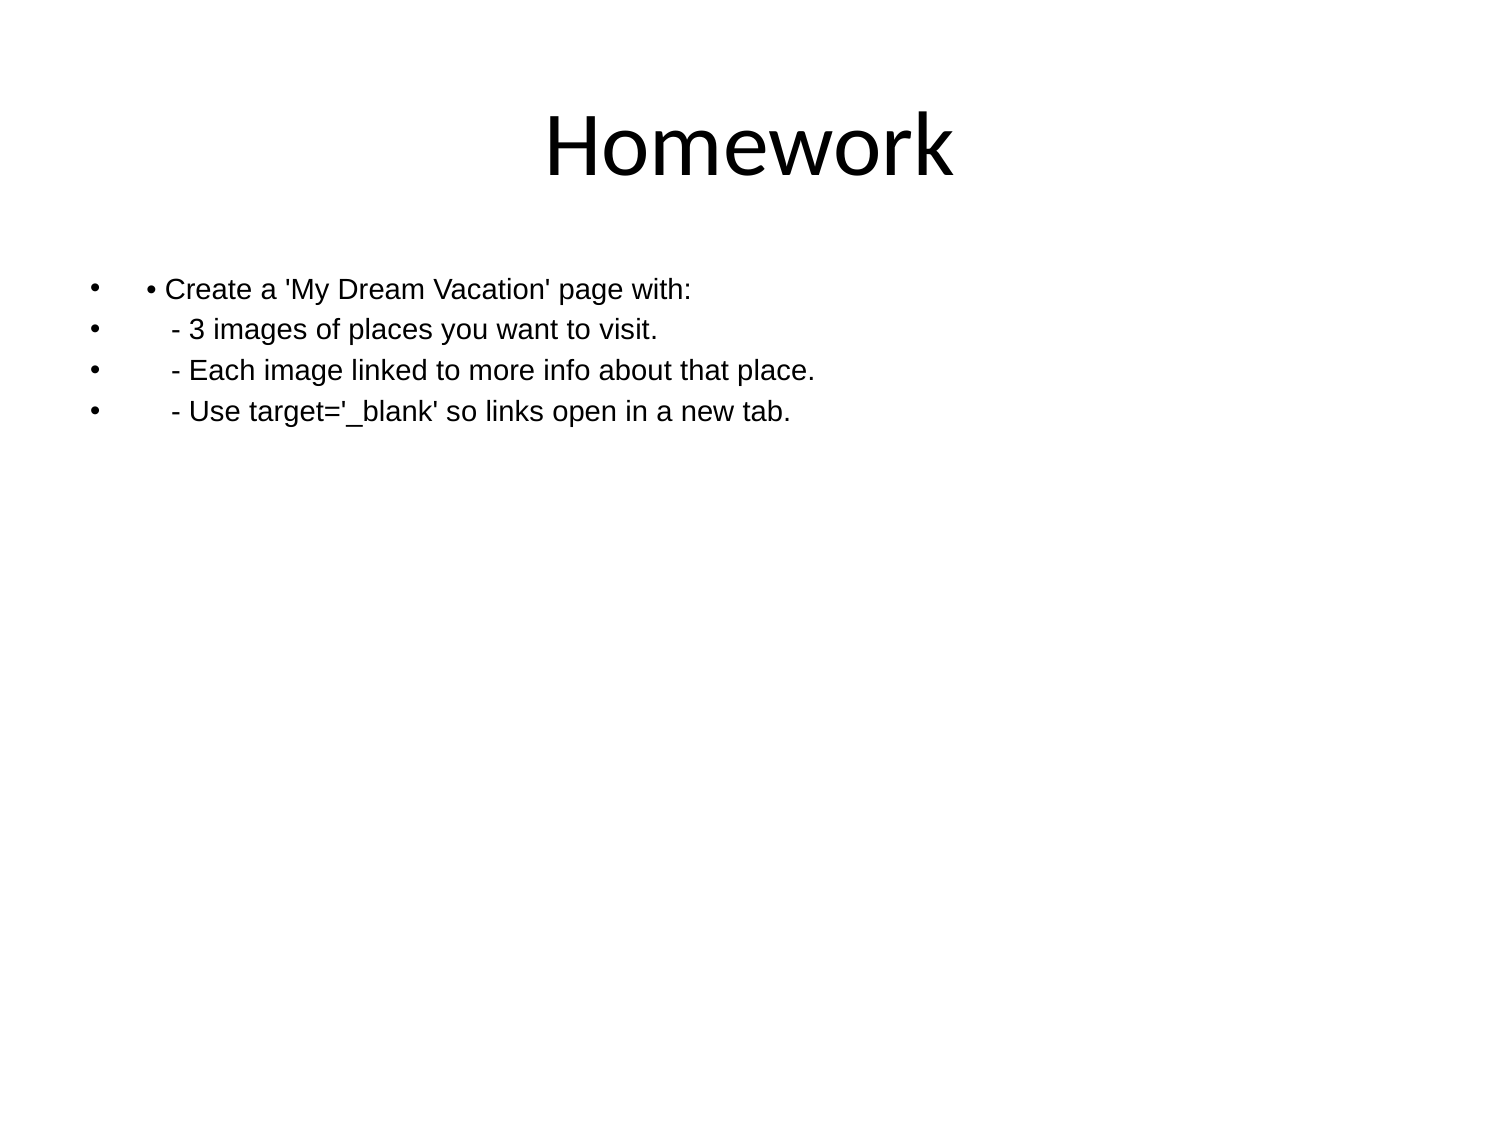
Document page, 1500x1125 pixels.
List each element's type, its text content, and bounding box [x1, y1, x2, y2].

list • Create a 'My Dream Vacation' page with: - 3 images of places you want to visit. - Each image linked to more info about that place. - Use target='_blank' so links open in a new tab. [75, 262, 1425, 1005]
title Homework [75, 45, 1425, 233]
